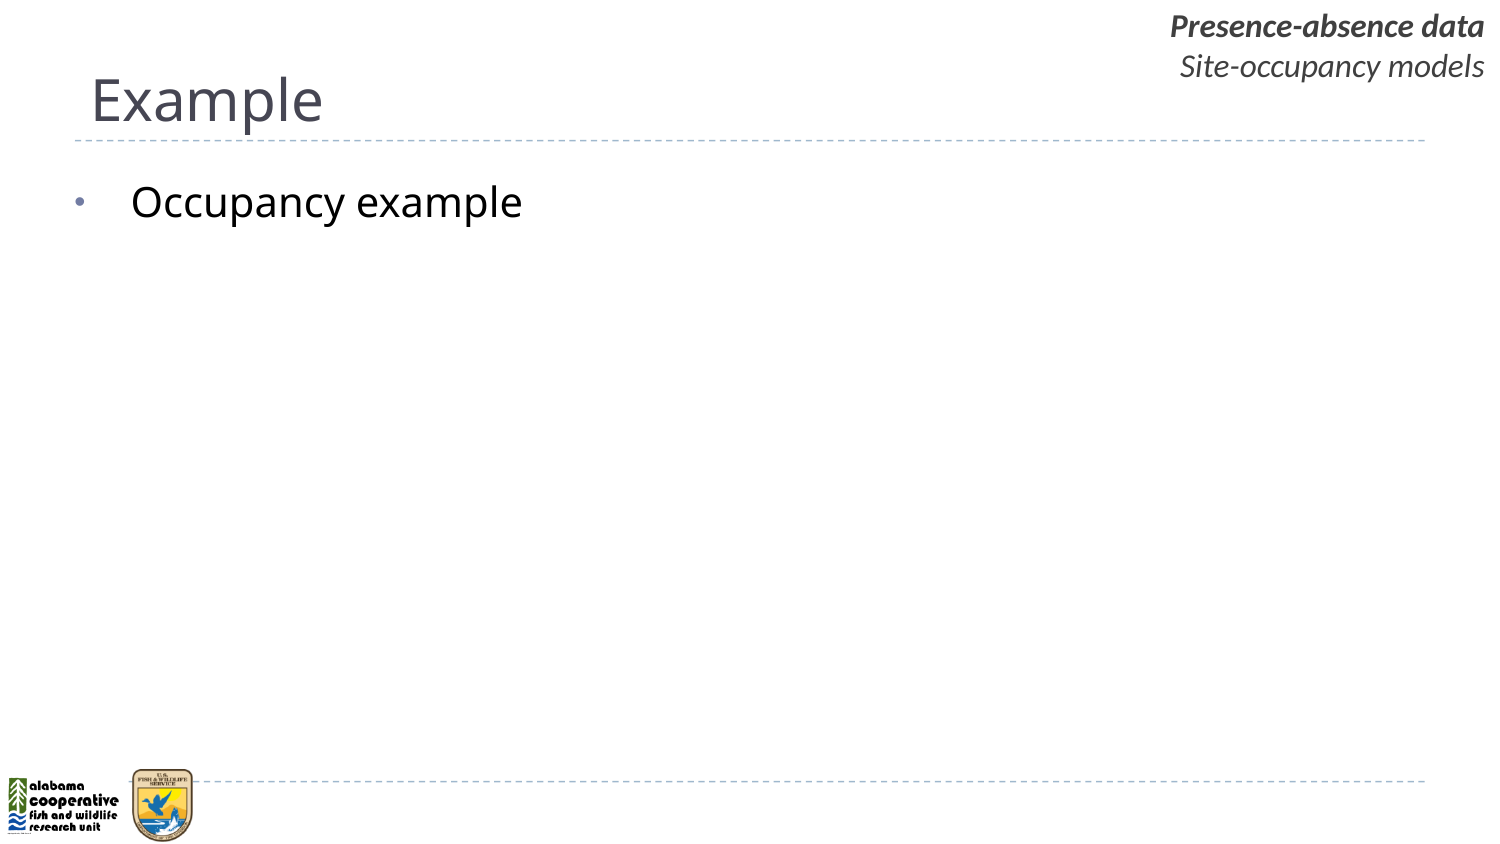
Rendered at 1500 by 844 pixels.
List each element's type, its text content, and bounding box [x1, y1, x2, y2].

picture [131, 768, 193, 842]
list Occupancy example [50, 168, 1450, 726]
title Example [75, 28, 1425, 168]
picture [0, 771, 128, 842]
text_box Presence-absence data Site-occupancy models [1003, 0, 1500, 92]
